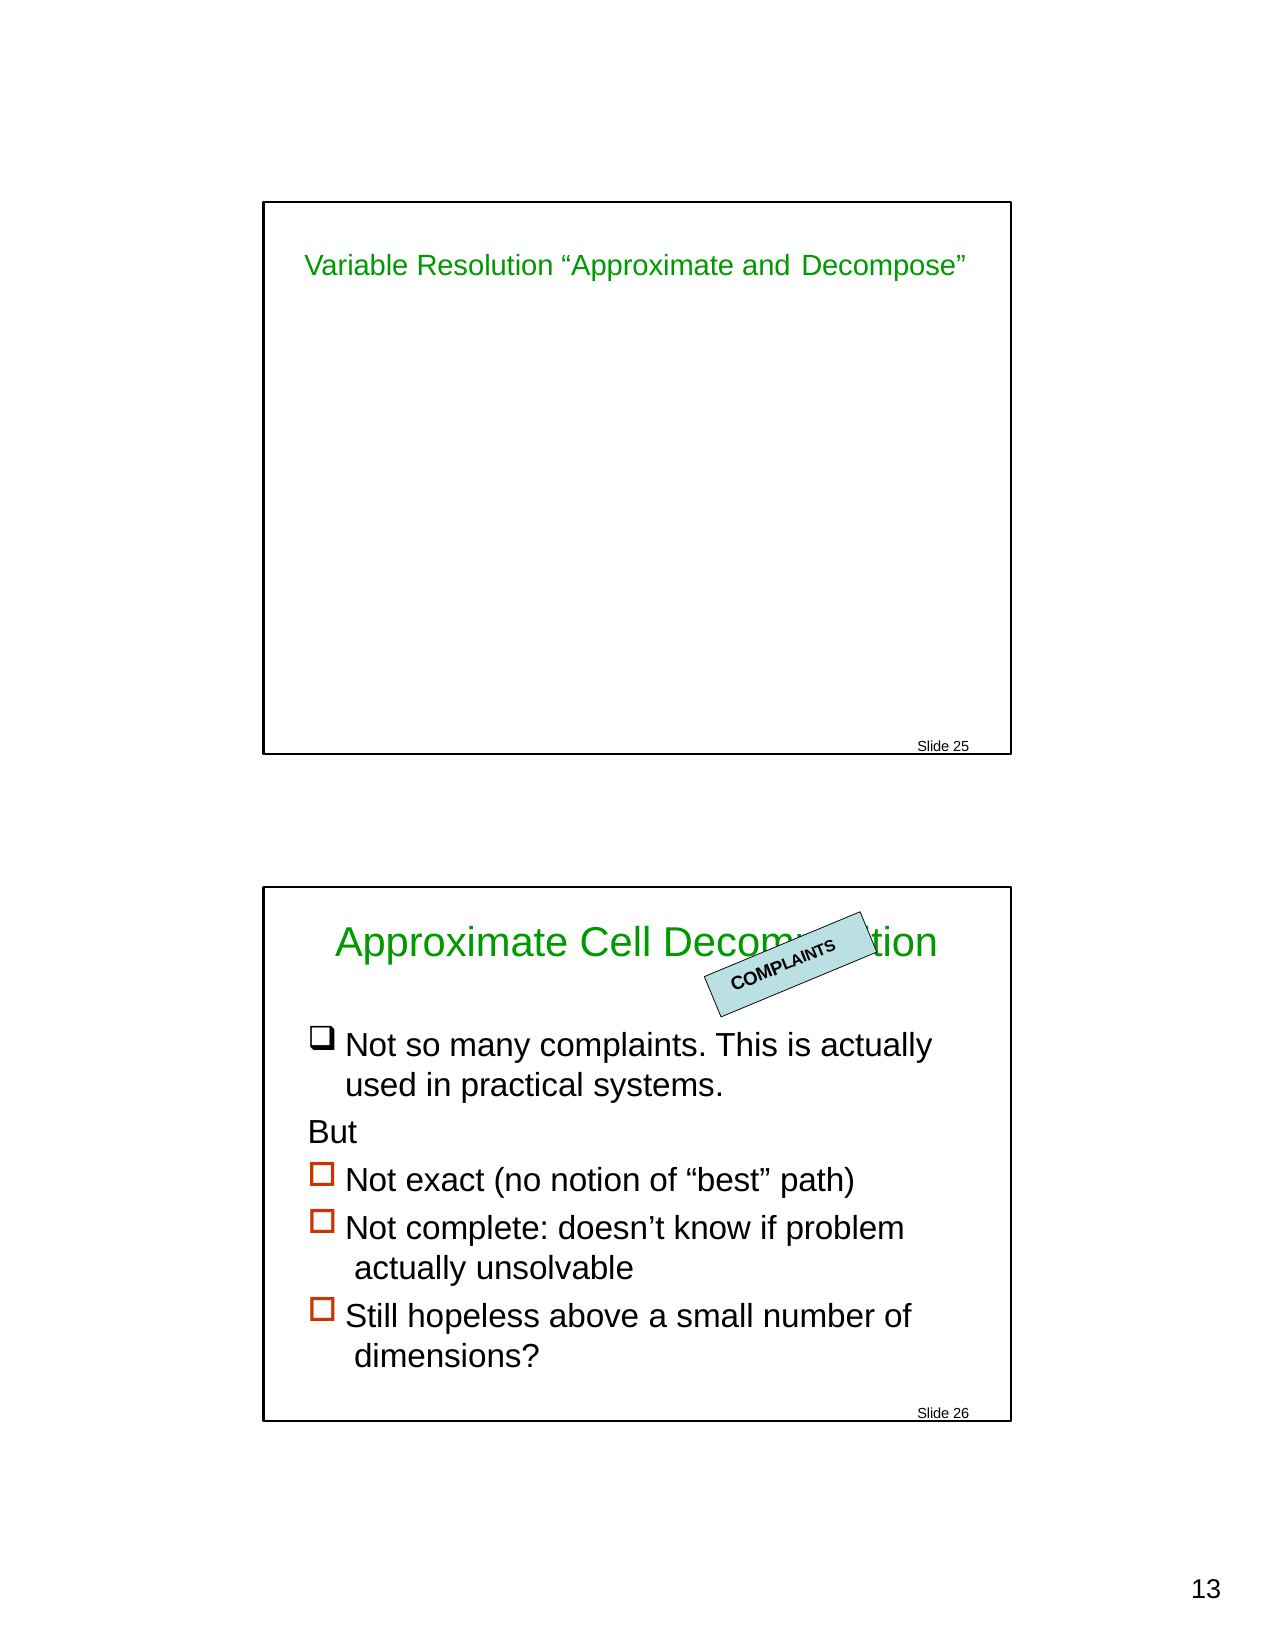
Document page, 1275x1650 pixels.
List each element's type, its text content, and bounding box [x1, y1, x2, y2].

text_box Approximate Cell Decomposition Not so many complaints. This is actually used in practical systems. But Not exact (no notion of “best” path) Not complete: doesn’t know if problem actually unsolvable Still hopeless above a small number of dimensions? Slide 26 [263, 887, 1012, 1421]
text_box [704, 911, 877, 1017]
text_box COMPLAINTS [728, 932, 853, 998]
text_box Variable Resolution “Approximate and Decompose” Slide 25 [263, 202, 1012, 755]
slide_number 10 [1186, 1571, 1226, 1650]
